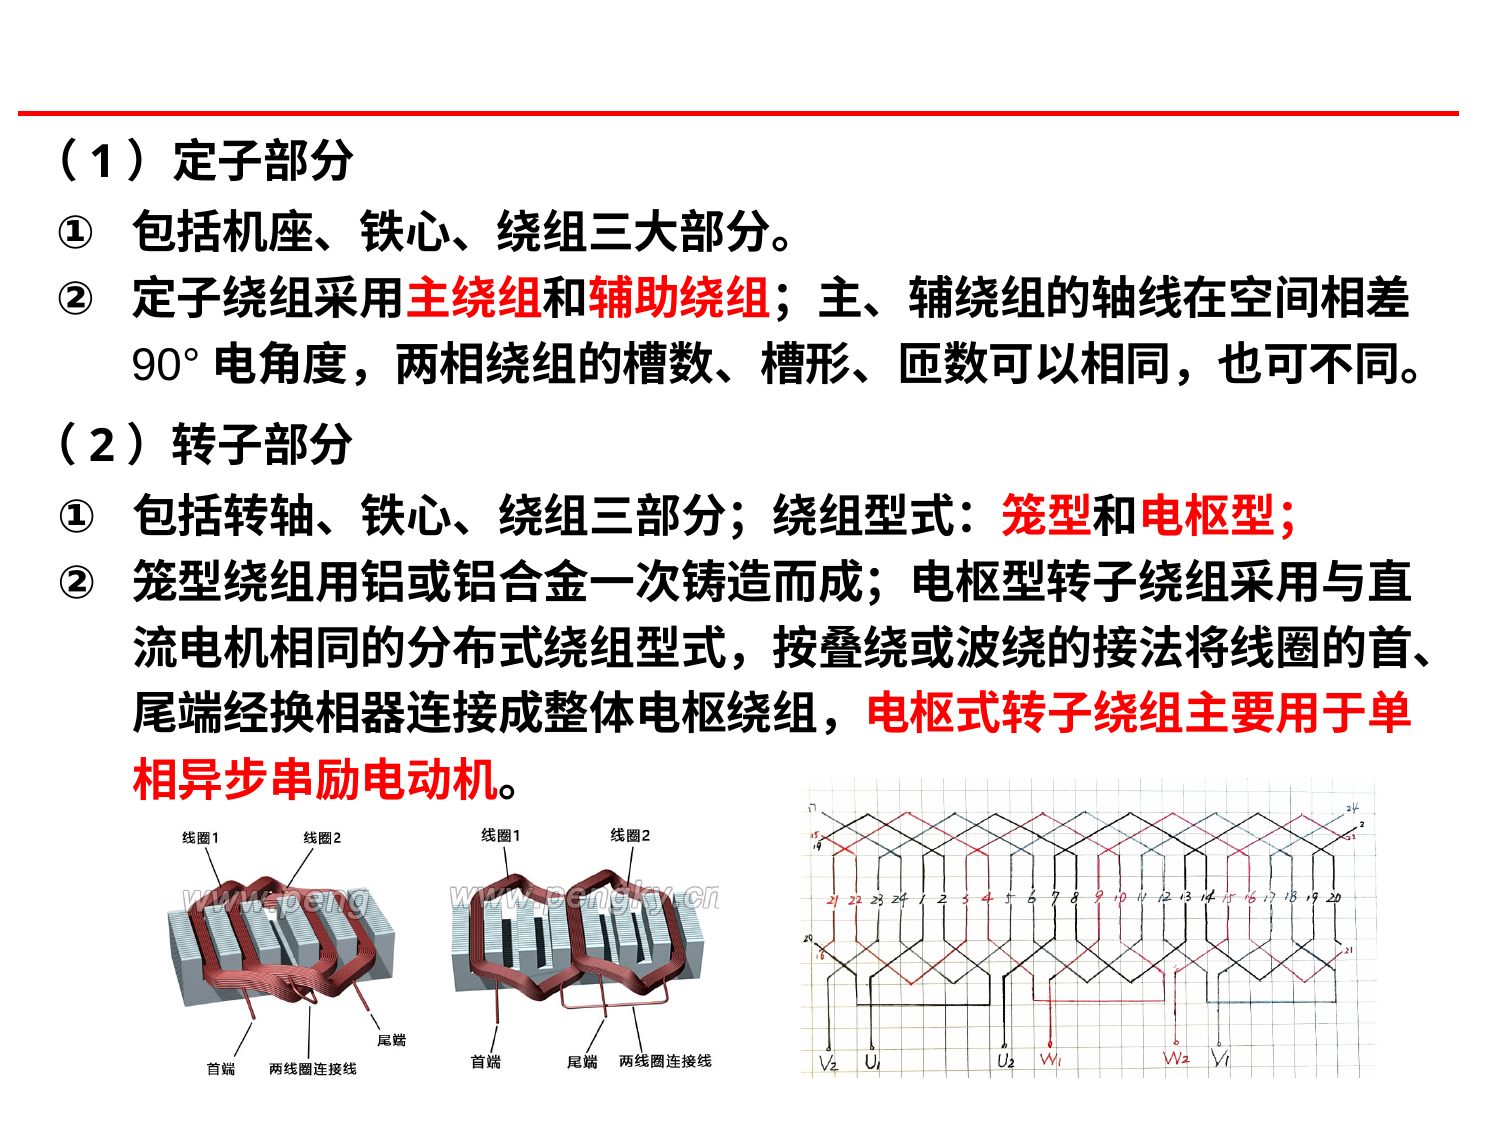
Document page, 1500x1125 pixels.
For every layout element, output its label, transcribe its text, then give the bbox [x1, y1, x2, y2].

picture [436, 810, 720, 1080]
text_box 包括转轴、铁心、绕组三部分；绕组型式：笼型和电枢型； 笼型绕组用铝或铝合金一次铸造而成；电枢型转子绕组采用与直流电机相同的分布式绕组型式，按叠绕或波绕的接法将线圈的首、尾端经换相器连接成整体电枢绕组，电枢式转子绕组主要用于单相异步串励电动机。 [42, 468, 1459, 813]
text_box （1）定子部分 [17, 113, 833, 195]
picture [800, 778, 1377, 1079]
text_box （2）转子部分 [17, 397, 833, 478]
text_box 包括机座、铁心、绕组三大部分。 定子绕组采用主绕组和辅助绕组；主、辅绕组的轴线在空间相差90°电角度，两相绕组的槽数、槽形、匝数可以相同，也可不同。 [41, 184, 1447, 398]
picture [147, 810, 420, 1085]
